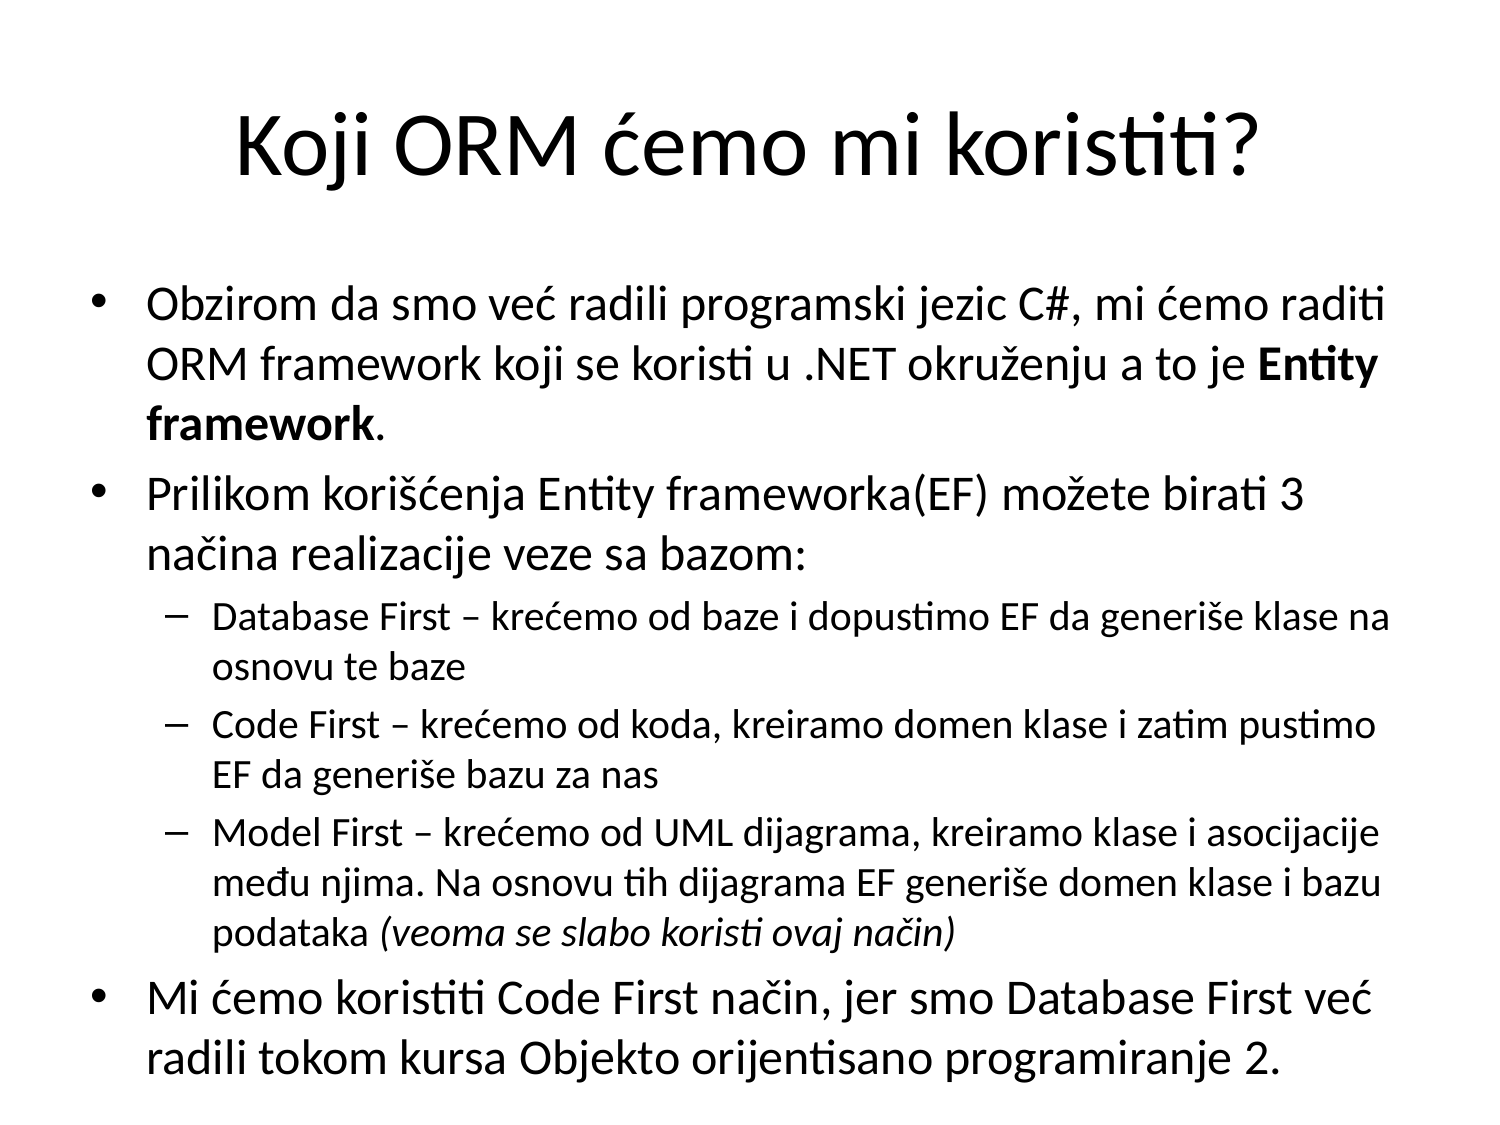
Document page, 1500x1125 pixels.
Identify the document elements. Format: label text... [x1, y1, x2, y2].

list Obzirom da smo već radili programski jezic C#, mi ćemo raditi ORM framework koji se koristi u .NET okruženju a to je Entity framework. Prilikom korišćenja Entity frameworka(EF) možete birati 3 načina realizacije veze sa bazom: Database First – krećemo od baze i dopustimo EF da generiše klase na osnovu te baze Code First – krećemo od koda, kreiramo domen klase i zatim pustimo EF da generiše bazu za nas Model First – krećemo od UML dijagrama, kreiramo klase i asocijacije među njima. Na osnovu tih dijagrama EF generiše domen klase i bazu podataka (veoma se slabo koristi ovaj način) Mi ćemo koristiti Code First način, jer smo Database First već radili tokom kursa Objekto orijentisano programiranje 2. [75, 262, 1425, 1005]
title Koji ORM ćemo mi koristiti? [75, 45, 1425, 233]
